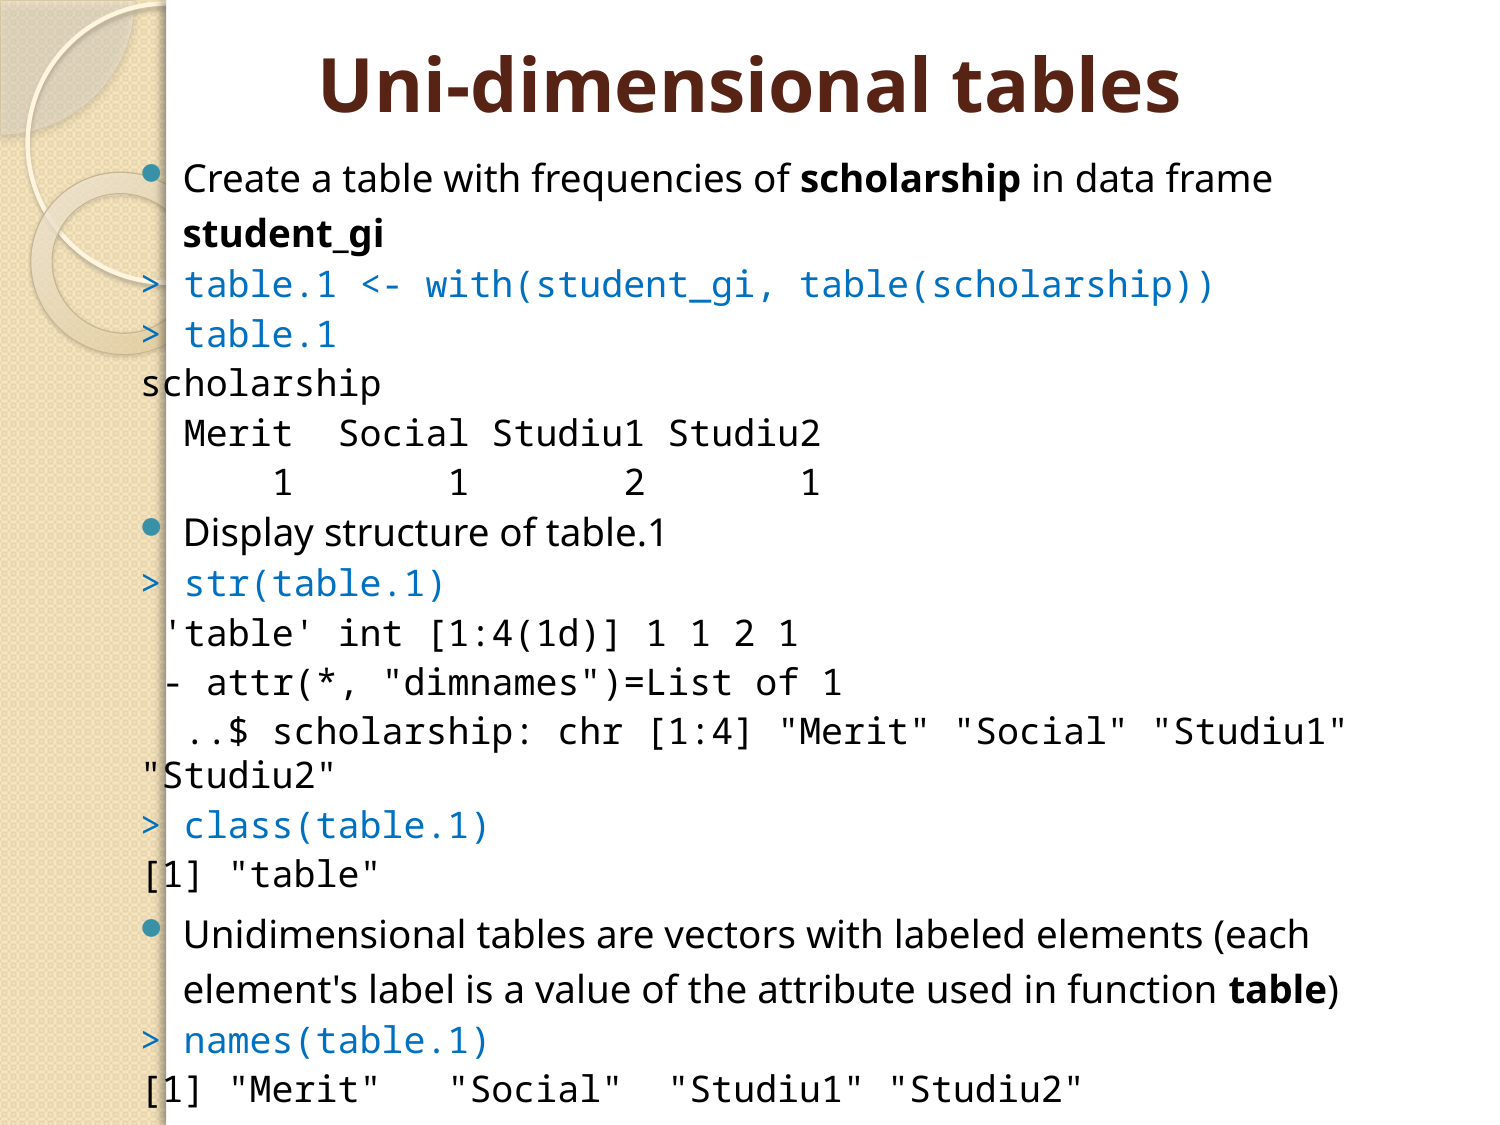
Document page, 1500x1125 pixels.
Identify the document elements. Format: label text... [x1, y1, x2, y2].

title Uni-dimensional tables [0, 12, 1500, 152]
list Create a table with frequencies of scholarship in data frame student_gi > table.1 <- with(student_gi, table(scholarship)) > table.1 scholarship Merit Social Studiu1 Studiu2 1 1 2 1 Display structure of table.1 > str(table.1) 'table' int [1:4(1d)] 1 1 2 1 - attr(*, "dimnames")=List of 1 ..$ scholarship: chr [1:4] "Merit" "Social" "Studiu1" "Studiu2" > class(table.1) [1] "table" Unidimensional tables are vectors with labeled elements (each element's label is a value of the attribute used in function table) > names(table.1) [1] "Merit" "Social" "Studiu1" "Studiu2" [112, 137, 1500, 1125]
